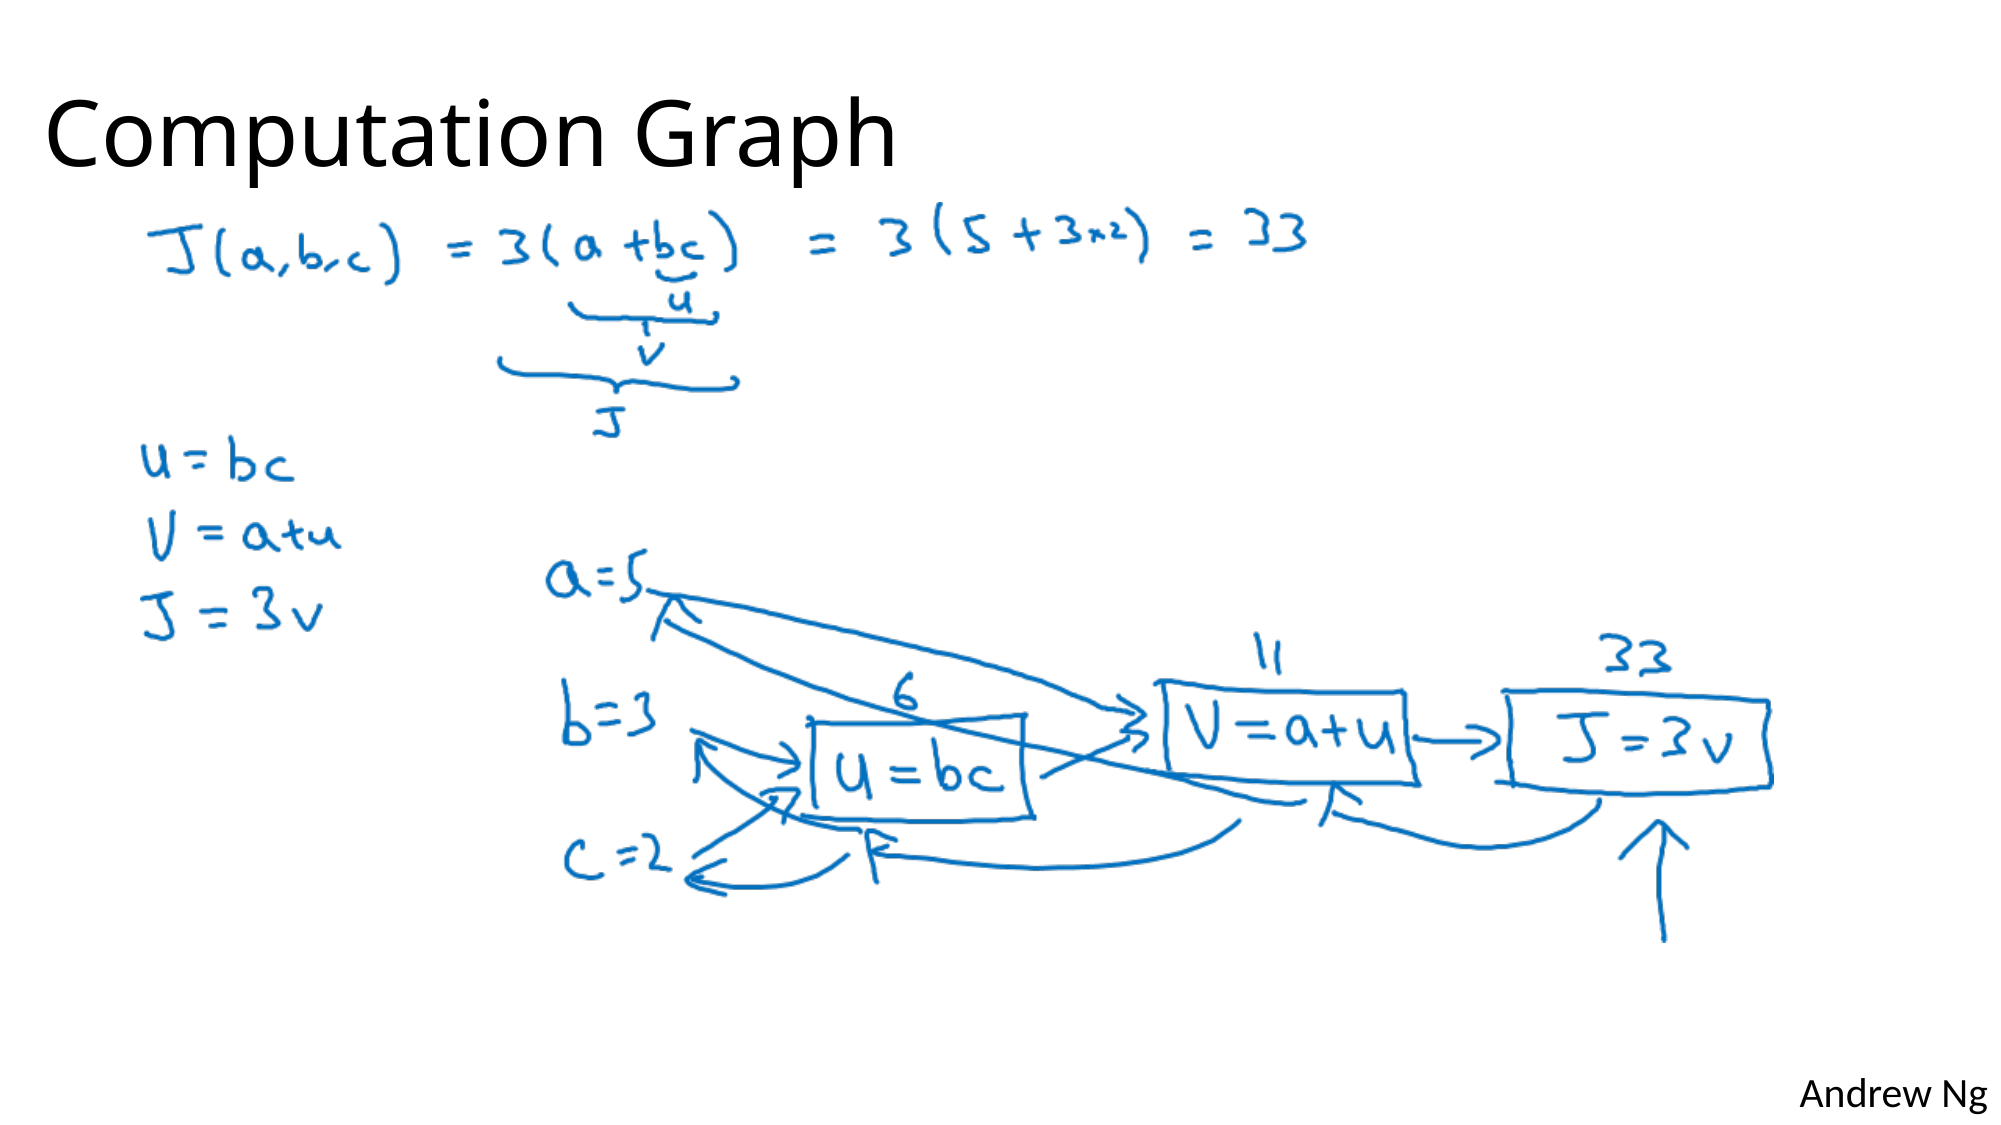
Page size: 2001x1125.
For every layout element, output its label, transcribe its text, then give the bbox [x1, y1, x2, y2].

picture [139, 202, 1774, 943]
text_box Computation Graph [28, 28, 1754, 246]
